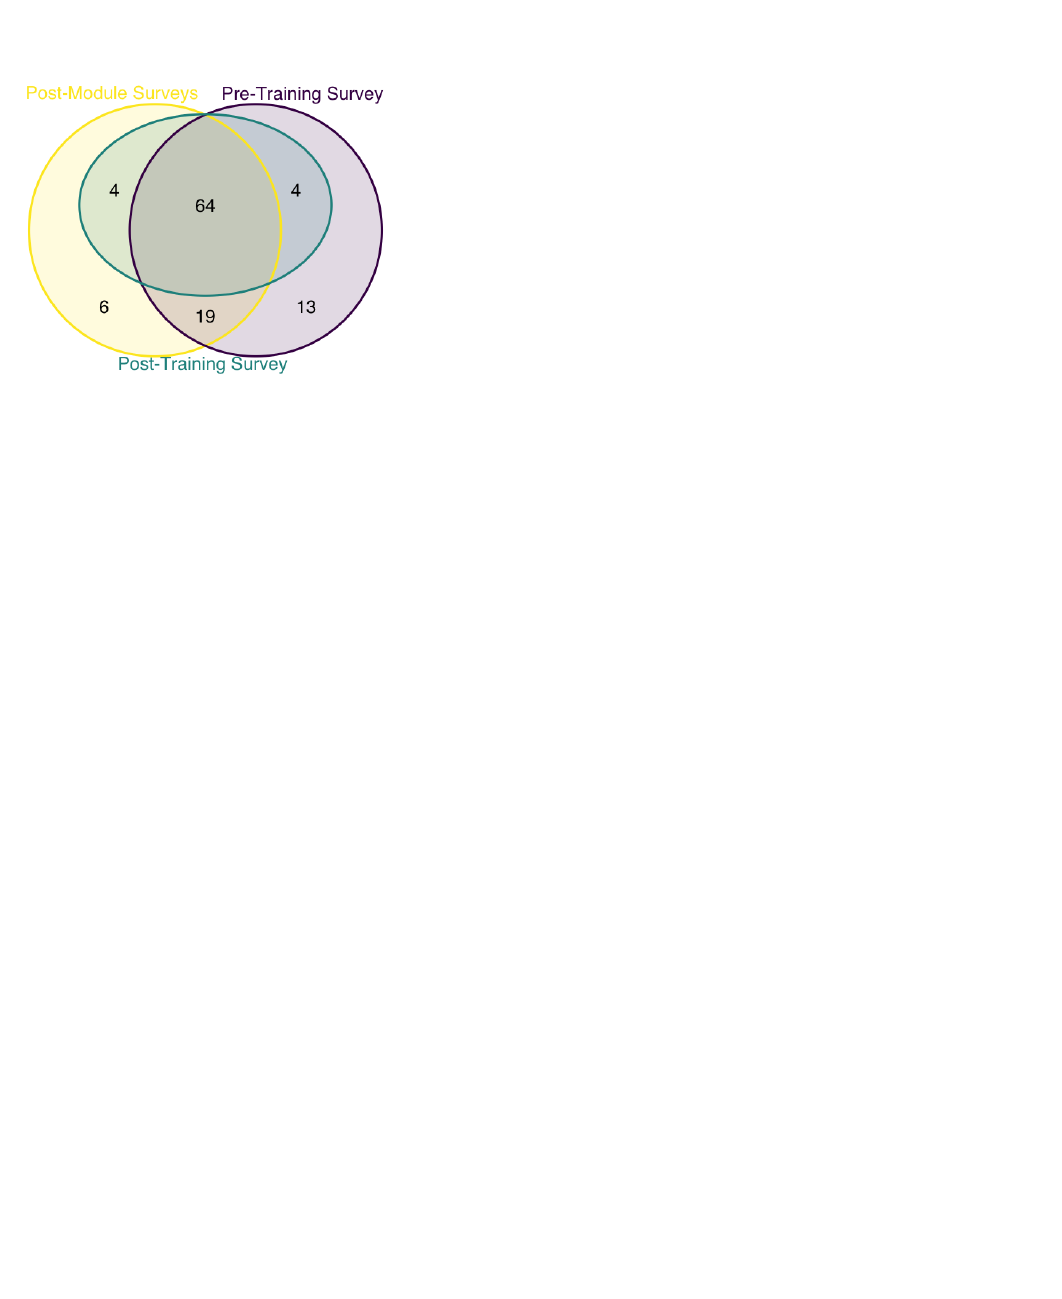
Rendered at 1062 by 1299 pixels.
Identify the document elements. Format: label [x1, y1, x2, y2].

picture [23, 39, 388, 404]
